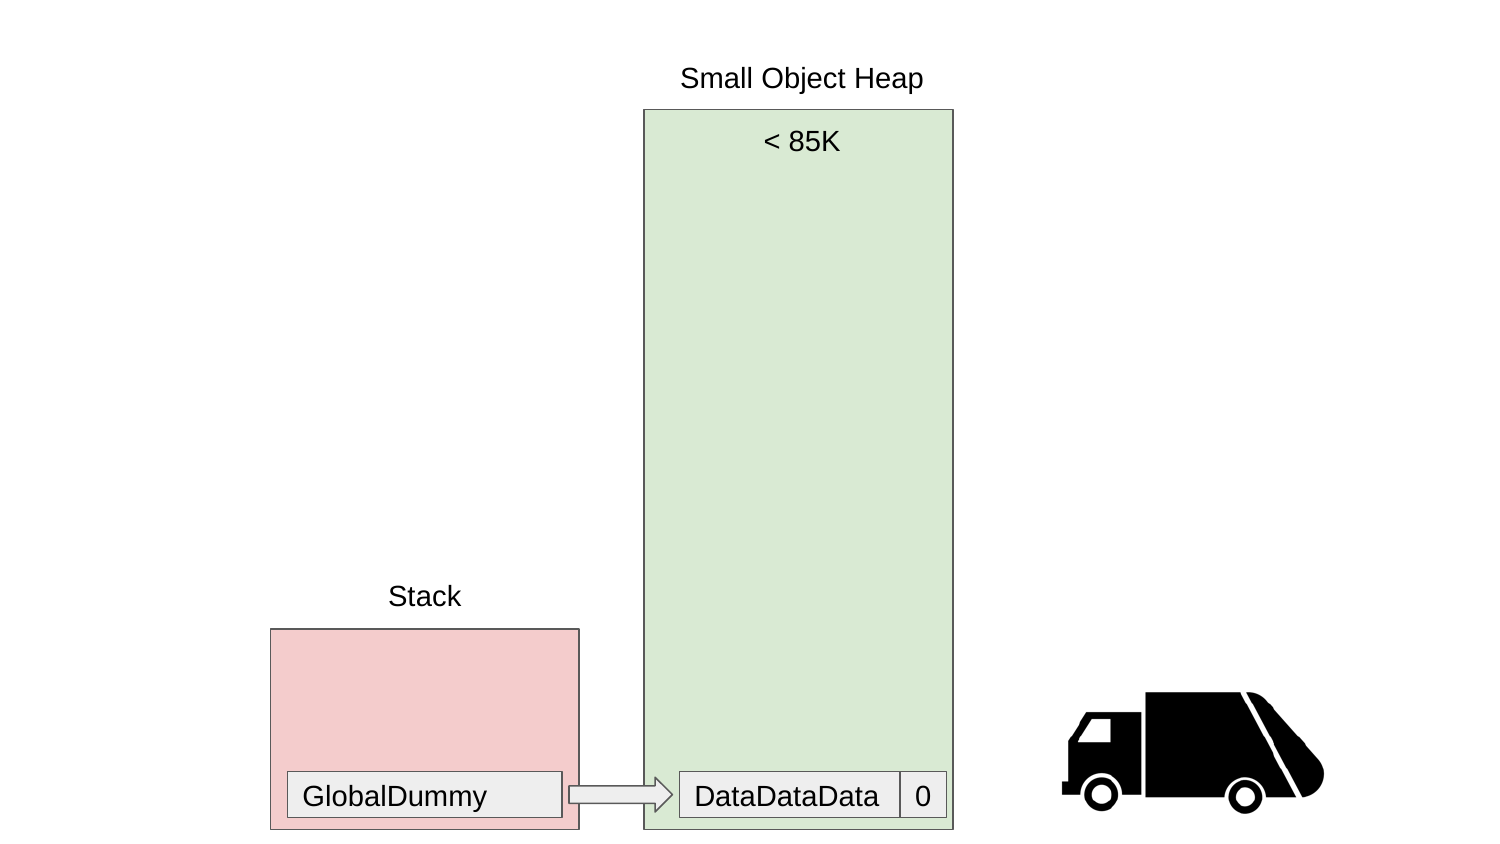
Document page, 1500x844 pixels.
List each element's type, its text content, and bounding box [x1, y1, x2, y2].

text_box Small Object Heap [651, 44, 953, 107]
text_box [270, 628, 580, 830]
text_box < 85K [651, 107, 953, 172]
text_box 0 [899, 771, 947, 818]
text_box DataDataData [679, 771, 899, 818]
text_box [568, 777, 673, 813]
text_box [644, 109, 953, 830]
text_box GlobalDummy [287, 771, 563, 818]
text_box Stack [304, 562, 546, 627]
picture [1047, 606, 1339, 844]
